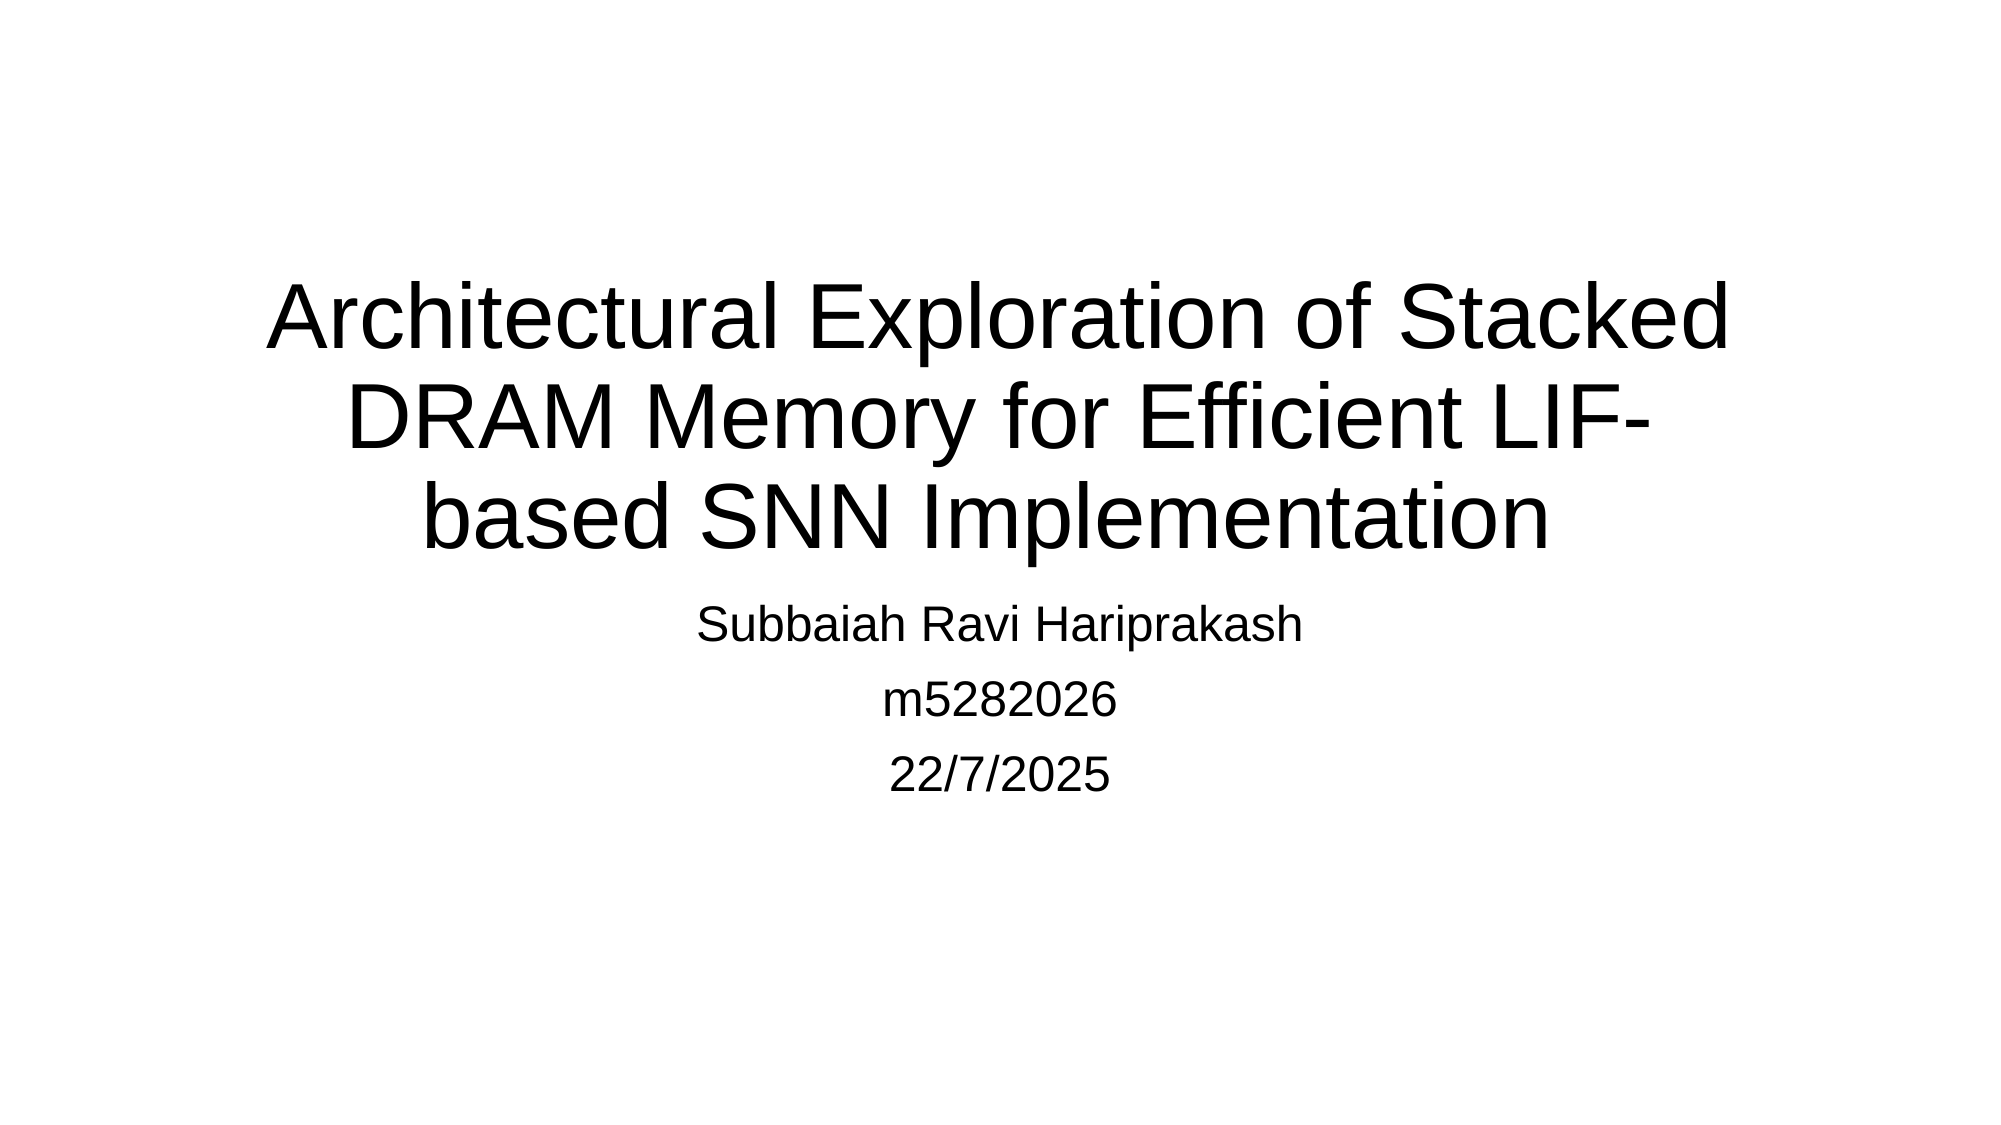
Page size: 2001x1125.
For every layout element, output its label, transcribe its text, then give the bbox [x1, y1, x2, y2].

title Architectural Exploration of Stacked DRAM Memory for Efficient LIF-based SNN Implementation [249, 184, 1750, 576]
subtitle Subbaiah Ravi Hariprakash m5282026 22/7/2025 [249, 590, 1750, 863]
